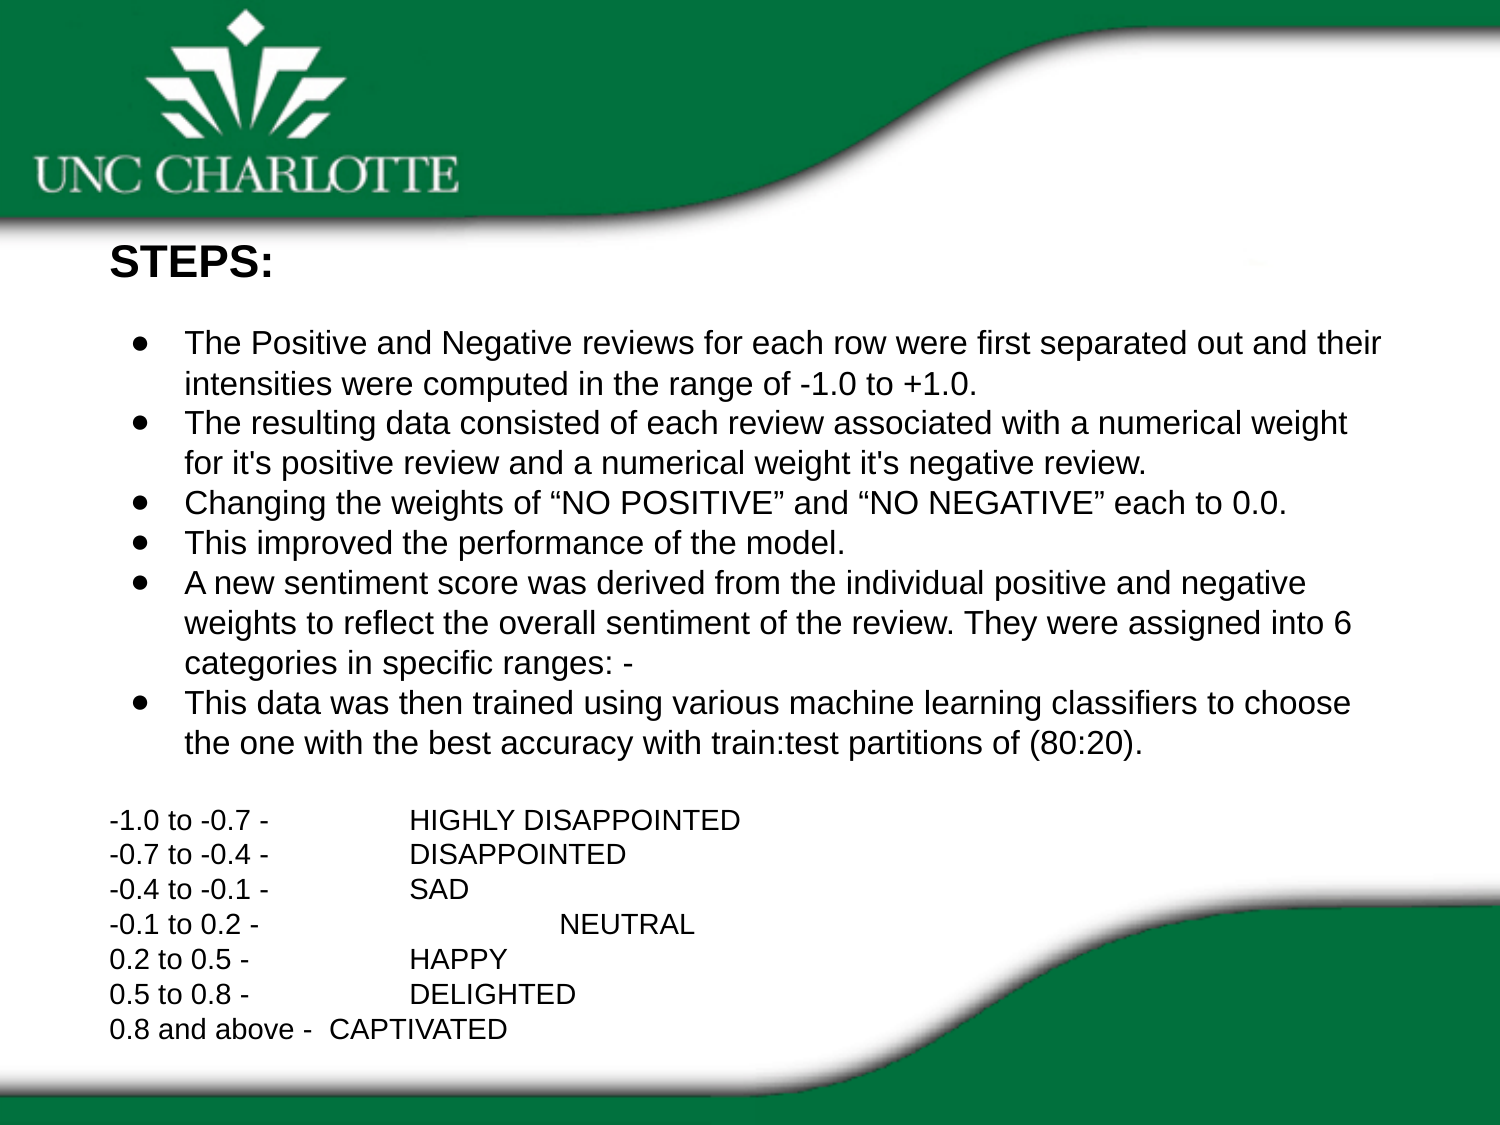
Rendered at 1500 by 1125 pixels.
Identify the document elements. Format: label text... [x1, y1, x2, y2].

text_box STEPS: The Positive and Negative reviews for each row were first separated out and their intensities were computed in the range of -1.0 to +1.0. The resulting data consisted of each review associated with a numerical weight for it's positive review and a numerical weight it's negative review. Changing the weights of “NO POSITIVE” and “NO NEGATIVE” each to 0.0. This improved the performance of the model. A new sentiment score was derived from the individual positive and negative weights to reflect the overall sentiment of the review. They were assigned into 6 categories in specific ranges: - This data was then trained using various machine learning classifiers to choose the one with the best accuracy with train:test partitions of (80:20). -1.0 to -0.7 - HIGHLY DISAPPOINTED -0.7 to -0.4 - DISAPPOINTED -0.4 to -0.1 - SAD -0.1 to 0.2 - NEUTRAL 0.2 to 0.5 - HAPPY 0.5 to 0.8 - DELIGHTED 0.8 and above - CAPTIVATED [94, 216, 1400, 1070]
picture [0, 0, 1500, 1125]
